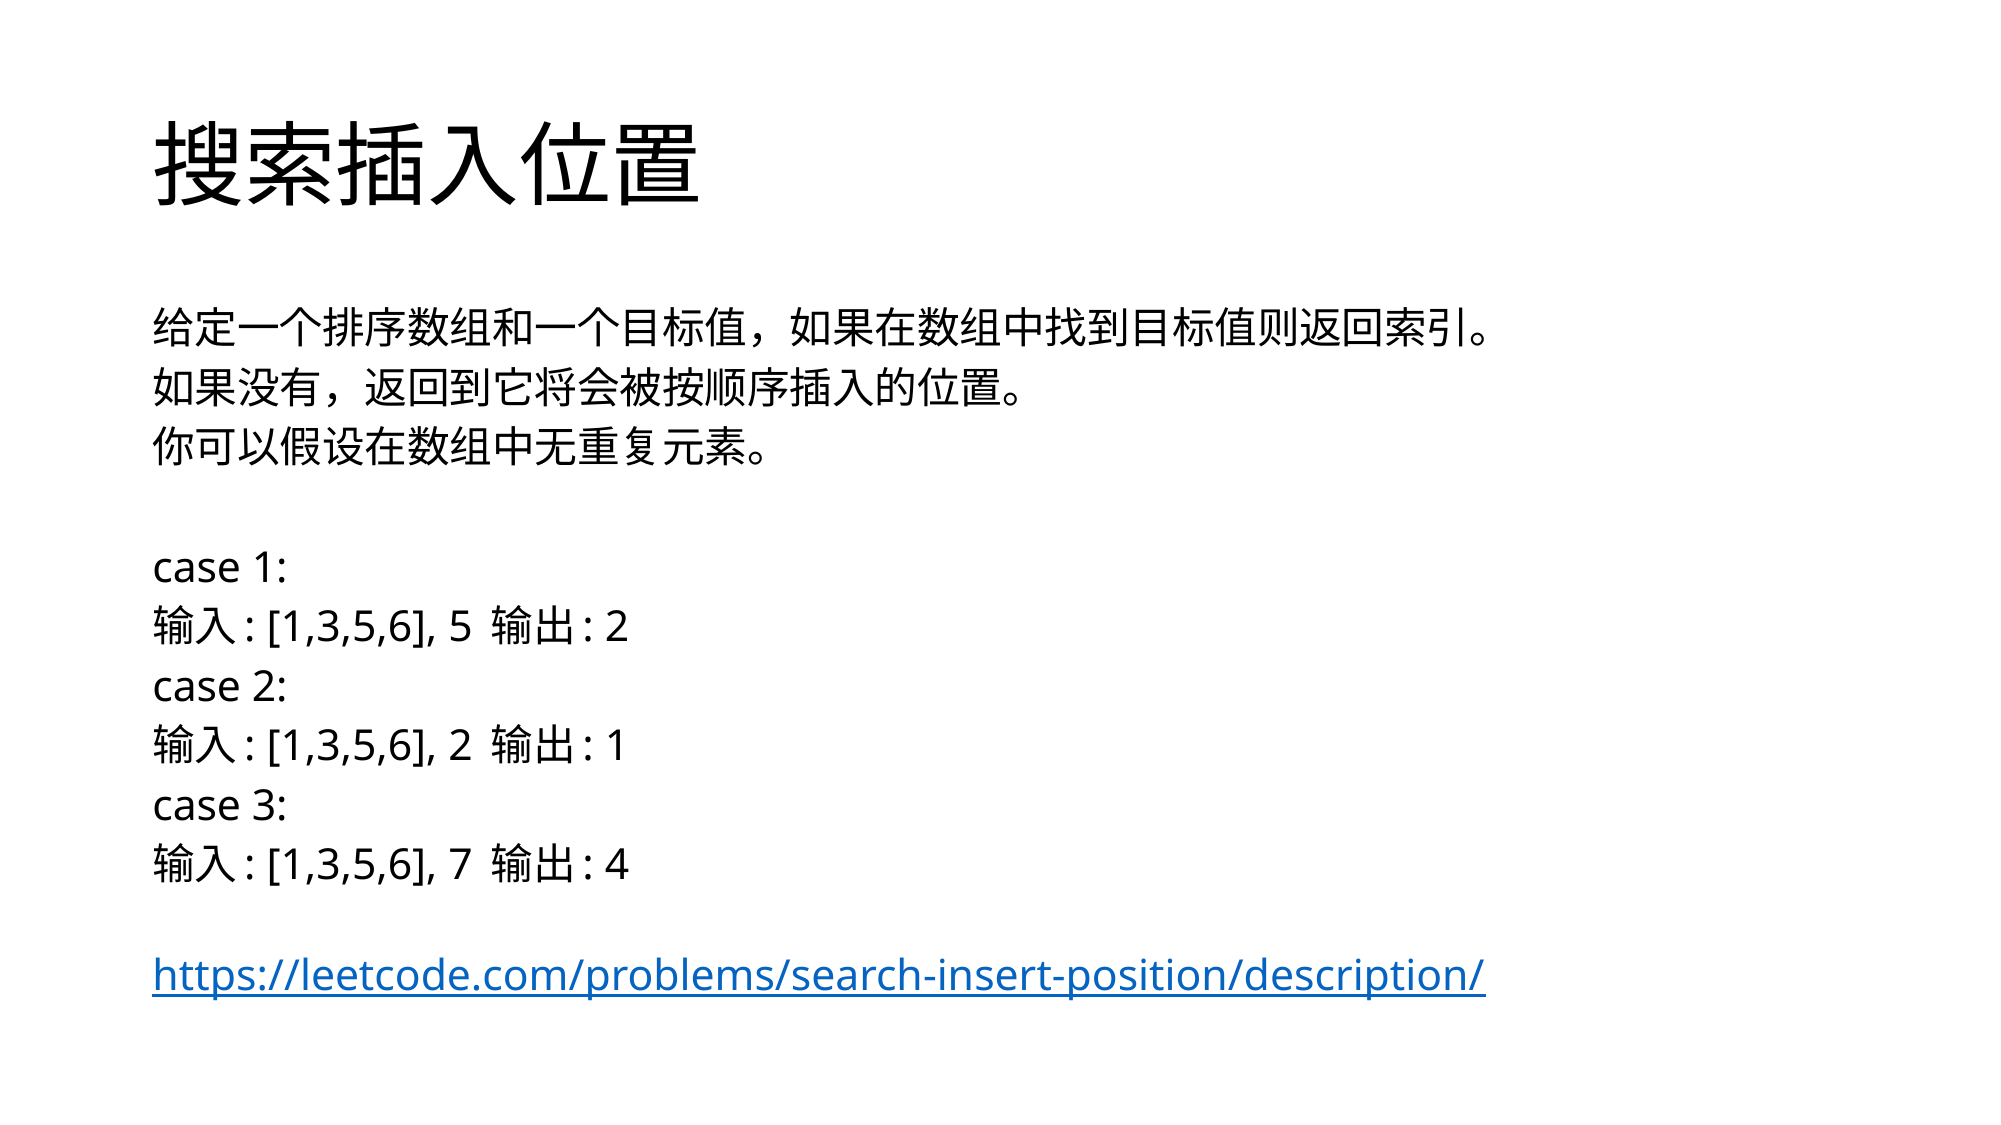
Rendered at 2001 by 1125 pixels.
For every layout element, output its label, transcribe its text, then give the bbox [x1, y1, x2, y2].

list 给定一个排序数组和一个目标值，如果在数组中找到目标值则返回索引。 如果没有，返回到它将会被按顺序插入的位置。 你可以假设在数组中无重复元素。 case 1: 输入: [1,3,5,6], 5 输出: 2 case 2: 输入: [1,3,5,6], 2 输出: 1 case 3: 输入: [1,3,5,6], 7 输出: 4 https://leetcode.com/problems/search-insert-position/description/ [137, 299, 1863, 1014]
title 搜索插入位置 [137, 59, 1863, 278]
